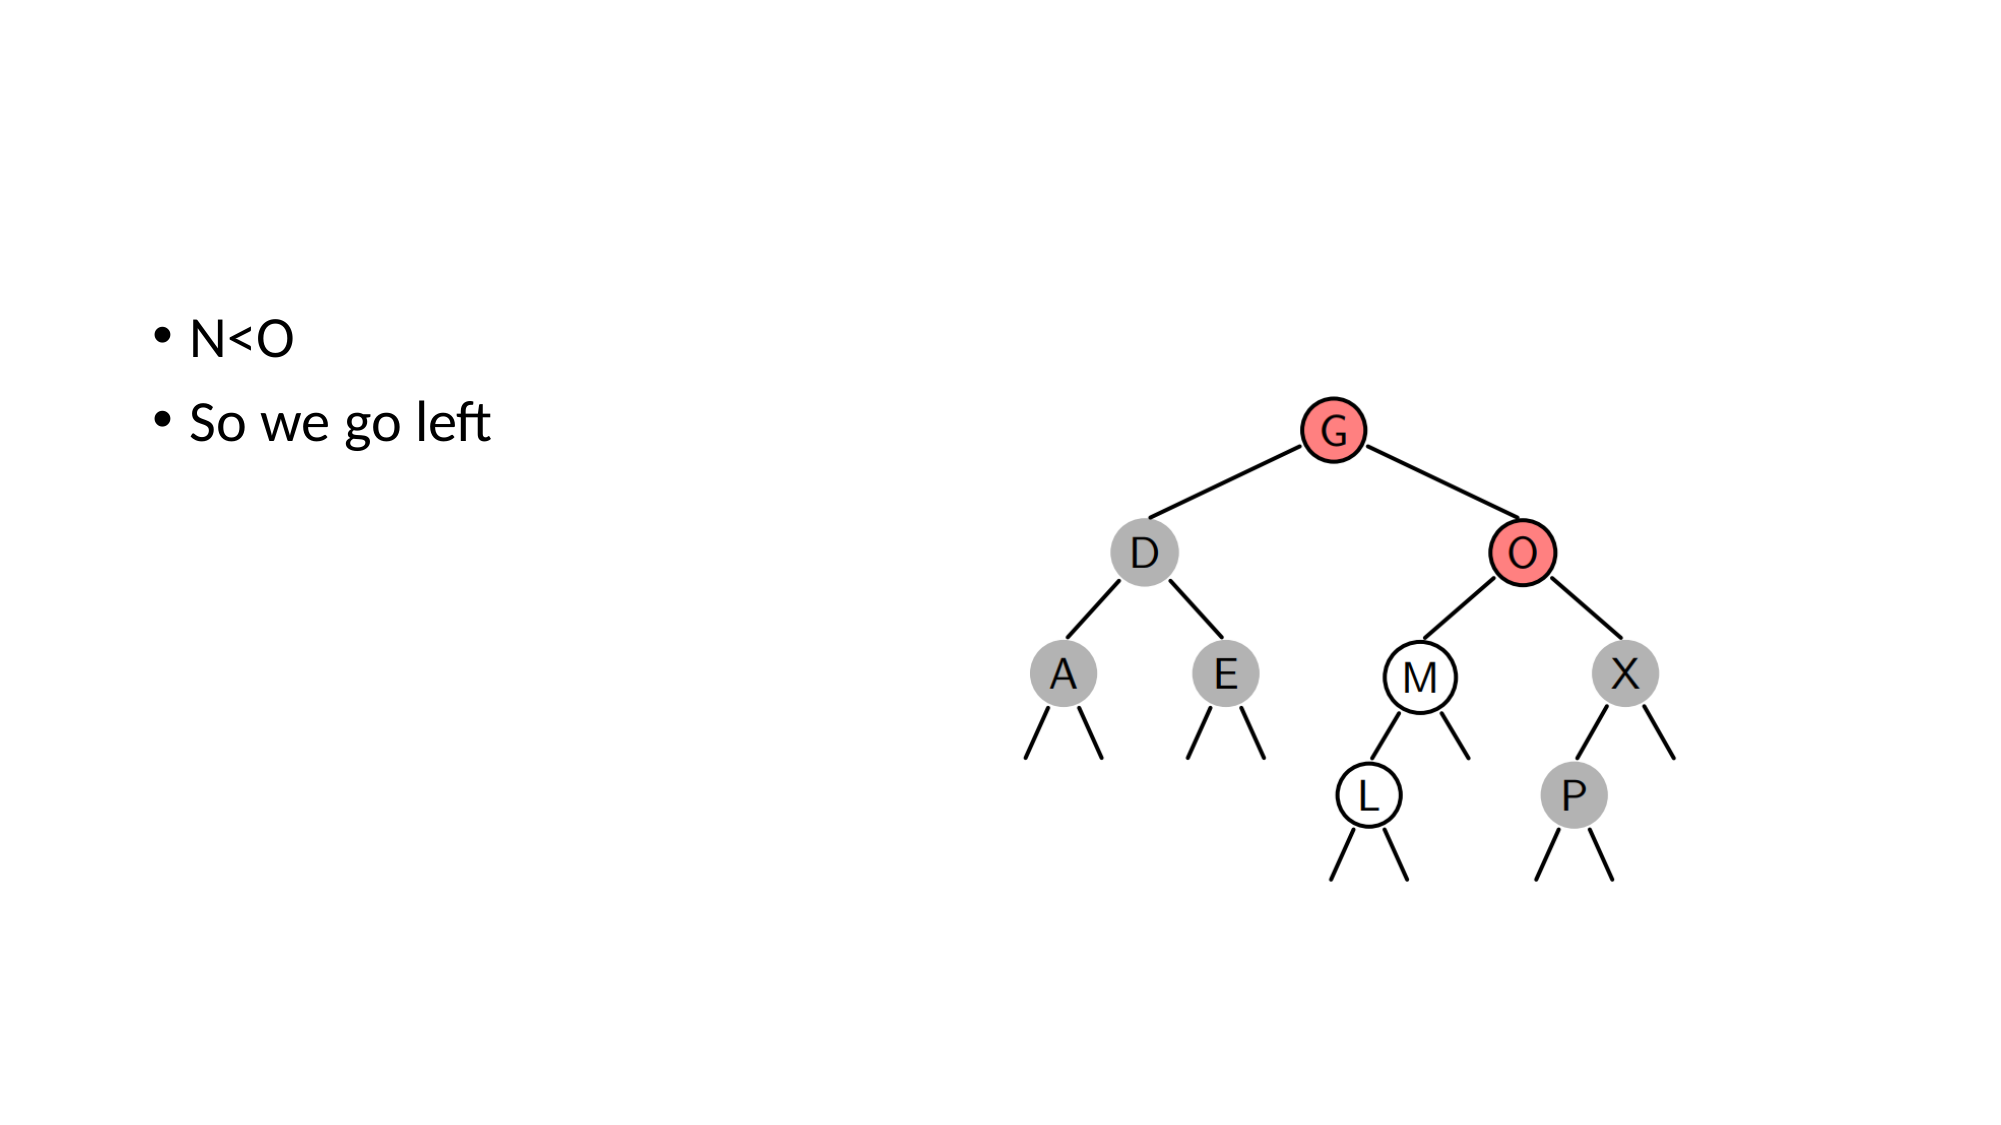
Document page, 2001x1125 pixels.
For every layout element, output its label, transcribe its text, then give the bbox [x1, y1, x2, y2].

picture [966, 329, 1731, 961]
list N<O So we go left [137, 299, 1863, 1014]
